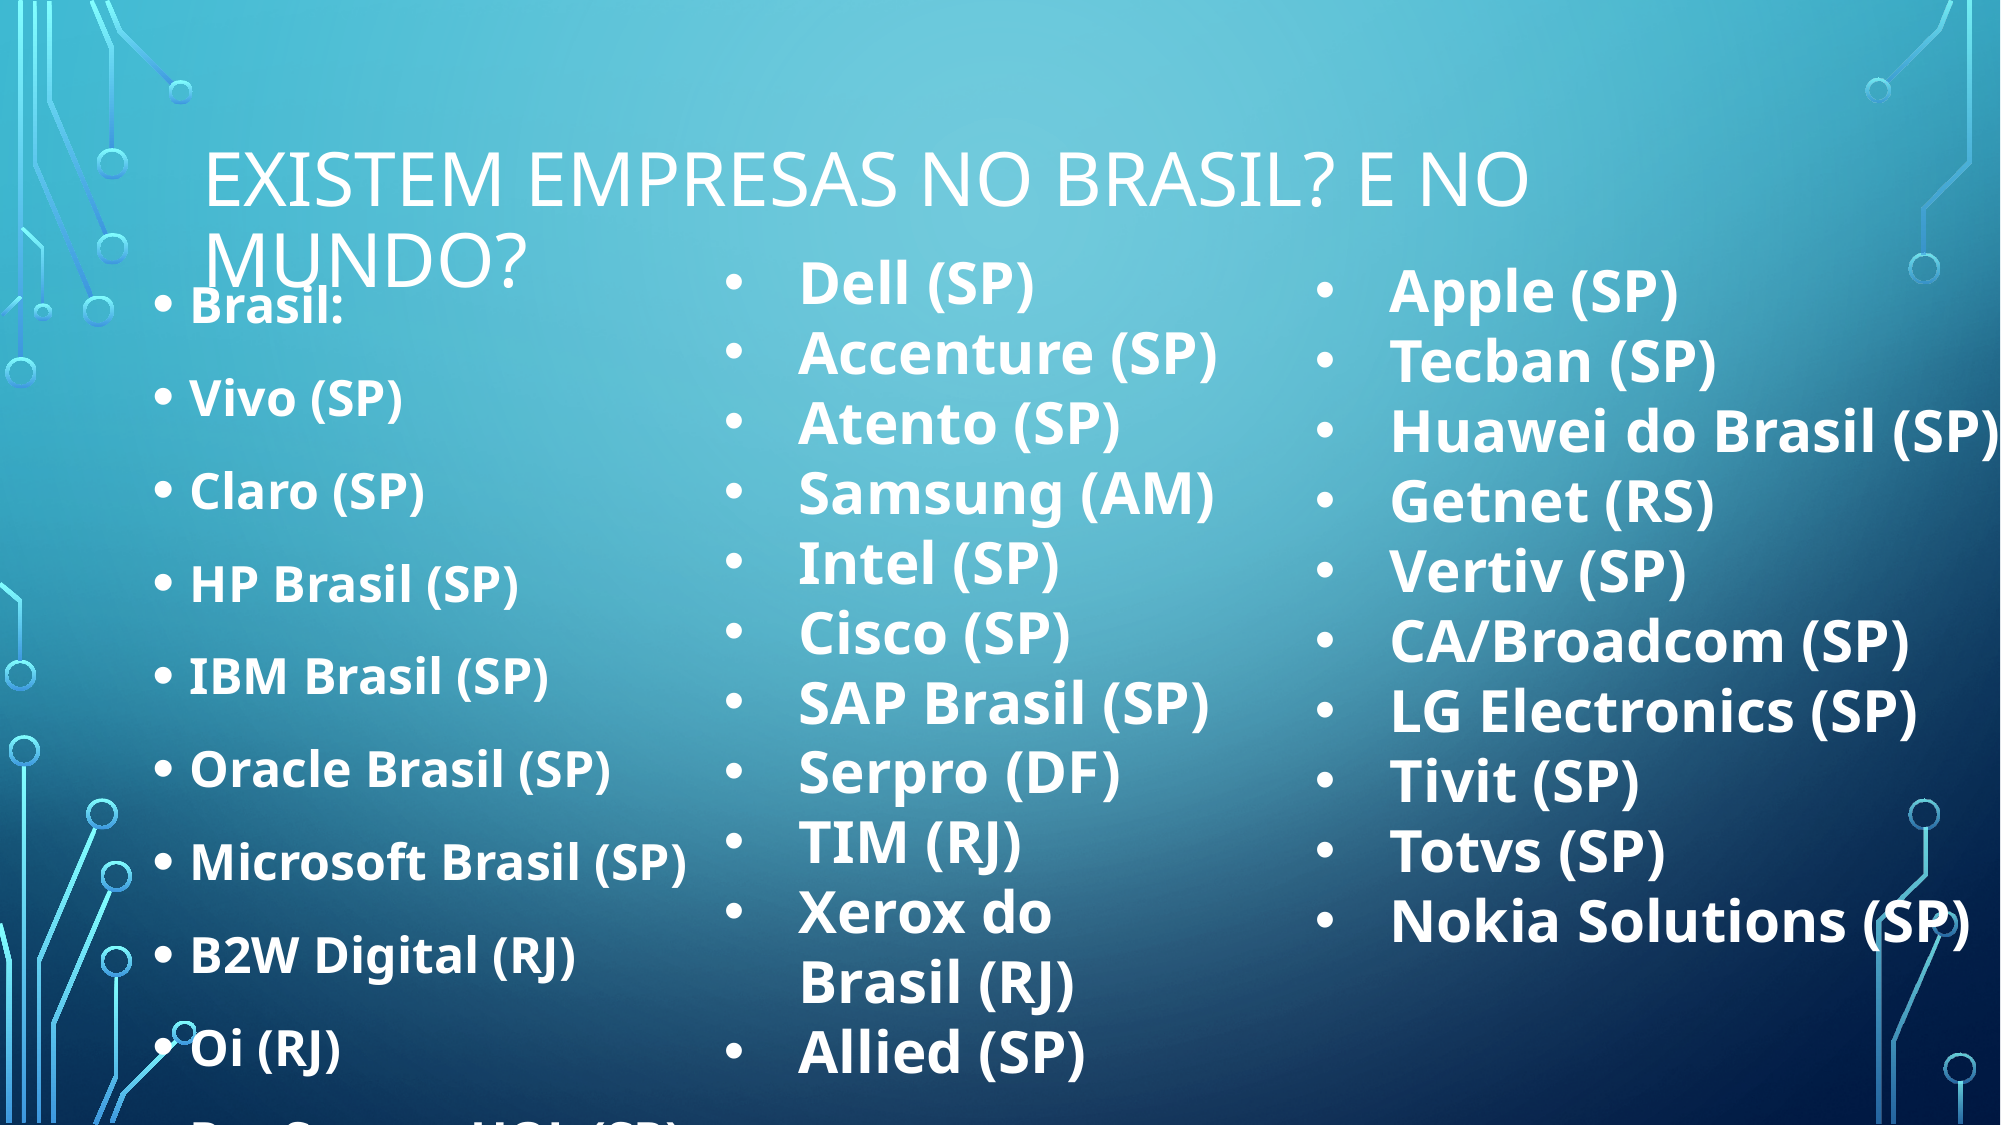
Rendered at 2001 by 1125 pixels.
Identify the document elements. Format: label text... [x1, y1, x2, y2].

list Brasil: Vivo (SP) Claro (SP) HP Brasil (SP) IBM Brasil (SP) Oracle Brasil (SP) Microsoft Brasil (SP) B2W Digital (RJ) Oi (RJ) PagSeguro UOL (SP) [137, 253, 709, 1087]
text_box Dell (SP) Accenture (SP) Atento (SP) Samsung (AM) Intel (SP) Cisco (SP) SAP Brasil (SP) Serpro (DF) TIM (RJ) Xerox do Brasil (RJ) Allied (SP) [709, 238, 1237, 1093]
text_box Apple (SP) Tecban (SP) Huawei do Brasil (SP) Getnet (RS) Vertiv (SP) CA/Broadcom (SP) LG Electronics (SP) Tivit (SP) Totvs (SP) Nokia Solutions (SP) [1299, 247, 2000, 962]
title Existem empresas no Brasil? E no mundo? [187, 101, 1813, 344]
